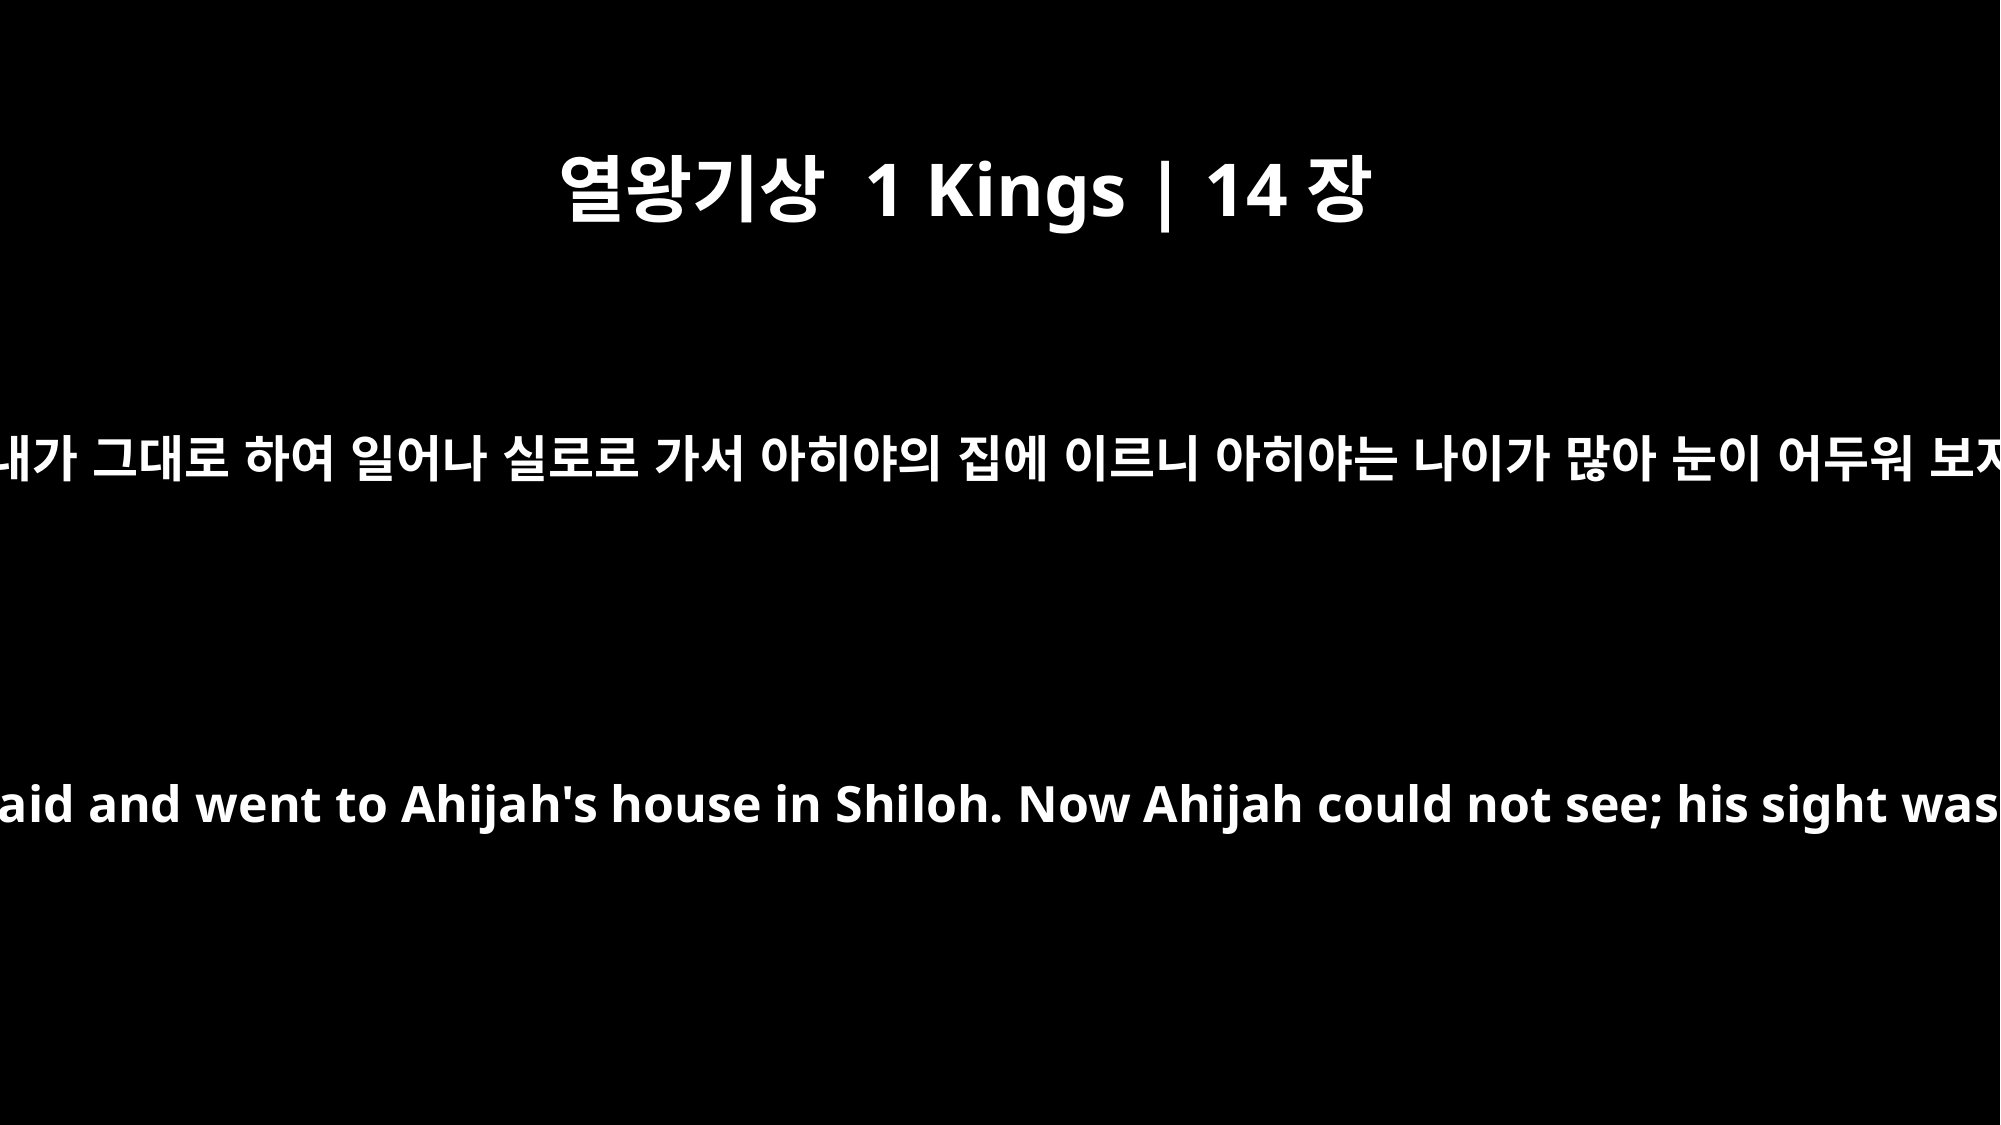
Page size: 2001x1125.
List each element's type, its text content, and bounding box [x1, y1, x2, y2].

text_box 열왕기상 1 Kings | 14장 [543, 136, 1389, 239]
text_box So Jeroboam's wife did what he said and went to Ahijah's house in Shiloh. Now Ahijah could not see; his sight was gone because of his age. [0, 764, 2000, 840]
text_box 4 여로보암의 아내가 그대로 하여 일어나 실로로 가서 아히야의 집에 이르니 아히야는 나이가 많아 눈이 어두워 보지 못하더라 [0, 359, 2000, 495]
